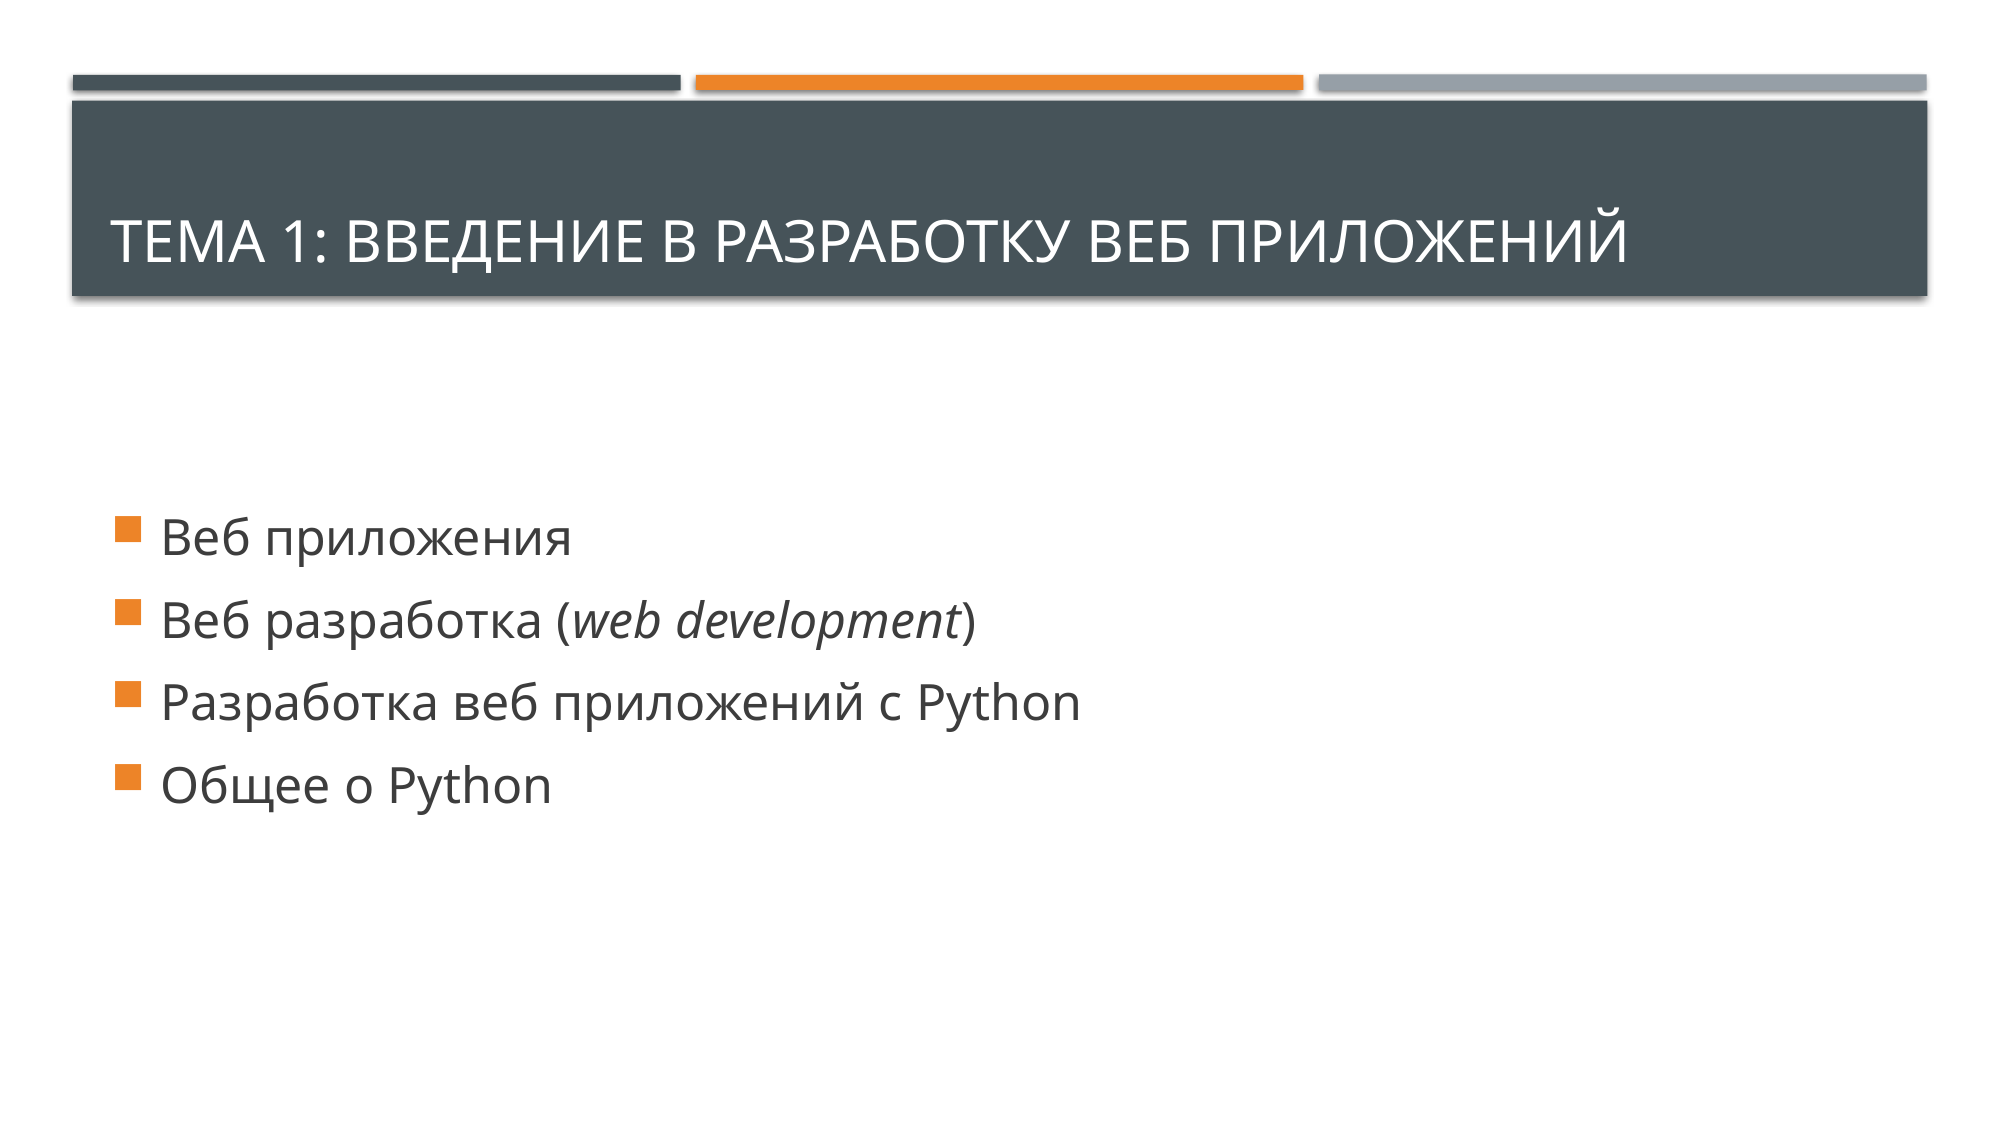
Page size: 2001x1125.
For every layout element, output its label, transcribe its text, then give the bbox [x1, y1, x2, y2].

list Веб приложения Веб разработка (web development) Разработка веб приложений с Python Общее о Python [95, 357, 1905, 962]
title Тема 1: введение в разработку веб приложений [95, 115, 1905, 282]
